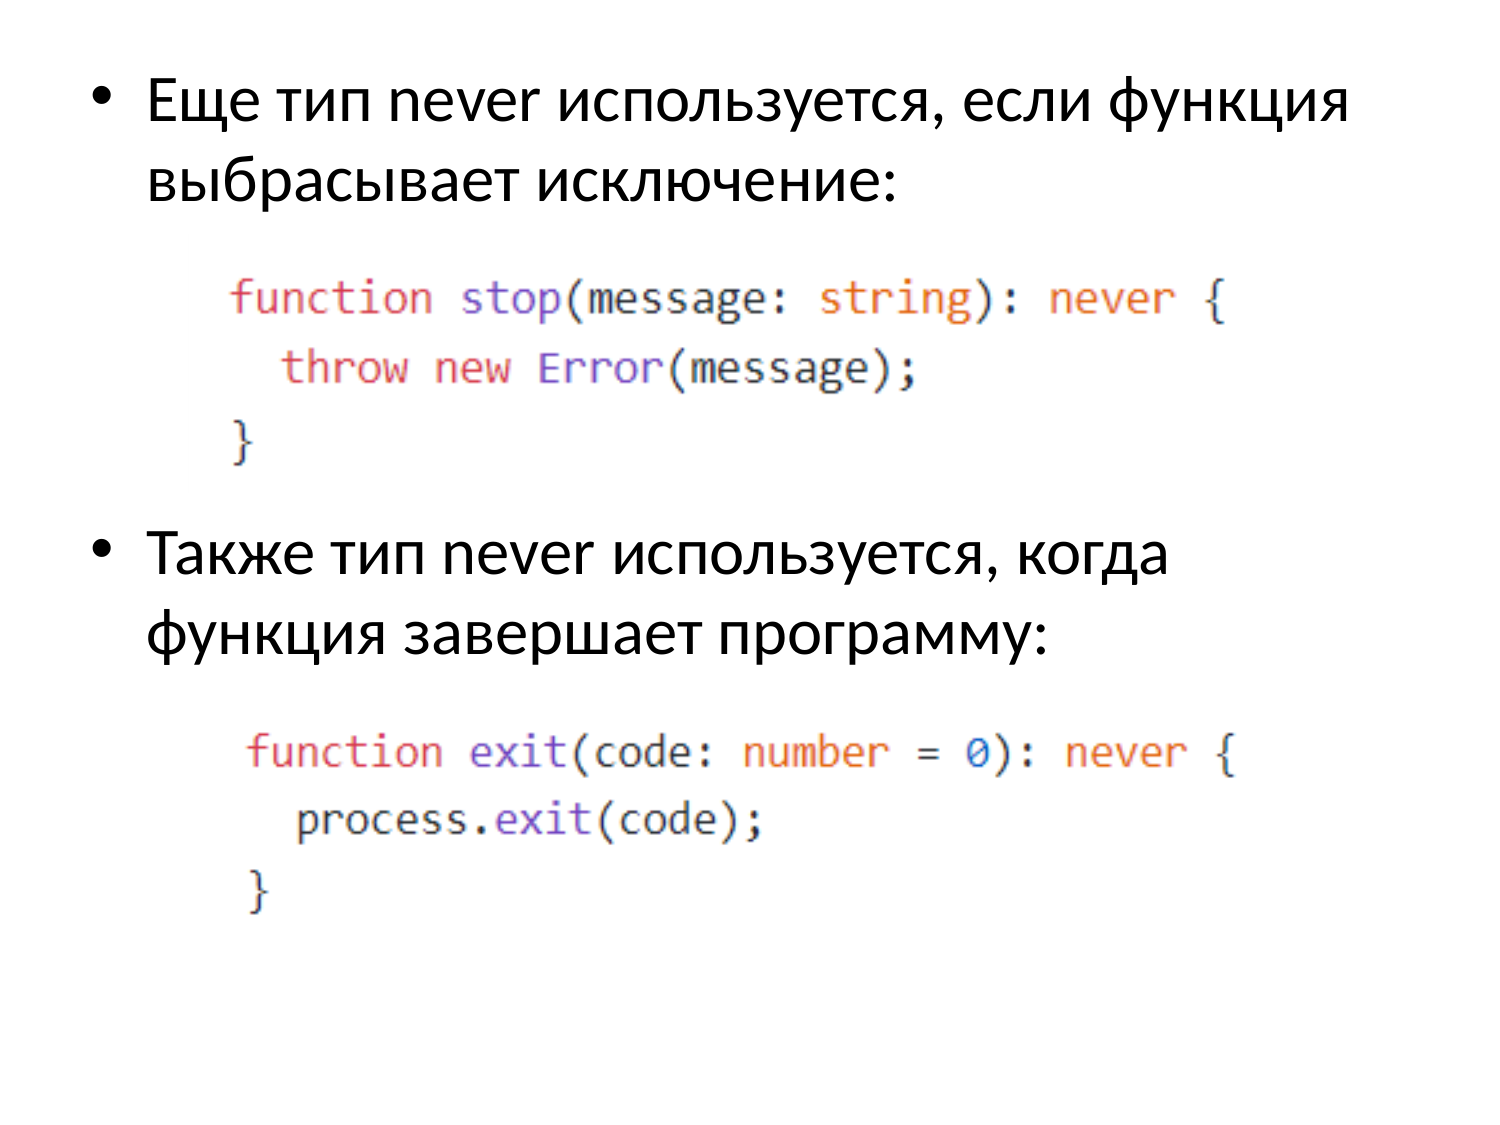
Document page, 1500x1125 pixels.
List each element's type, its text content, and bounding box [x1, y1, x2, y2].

picture [210, 702, 1337, 938]
picture [187, 234, 1318, 493]
list Еще тип never используется, если функция выбрасывает исключение: Также тип never используется, когда функция завершает программу: [75, 46, 1425, 1079]
